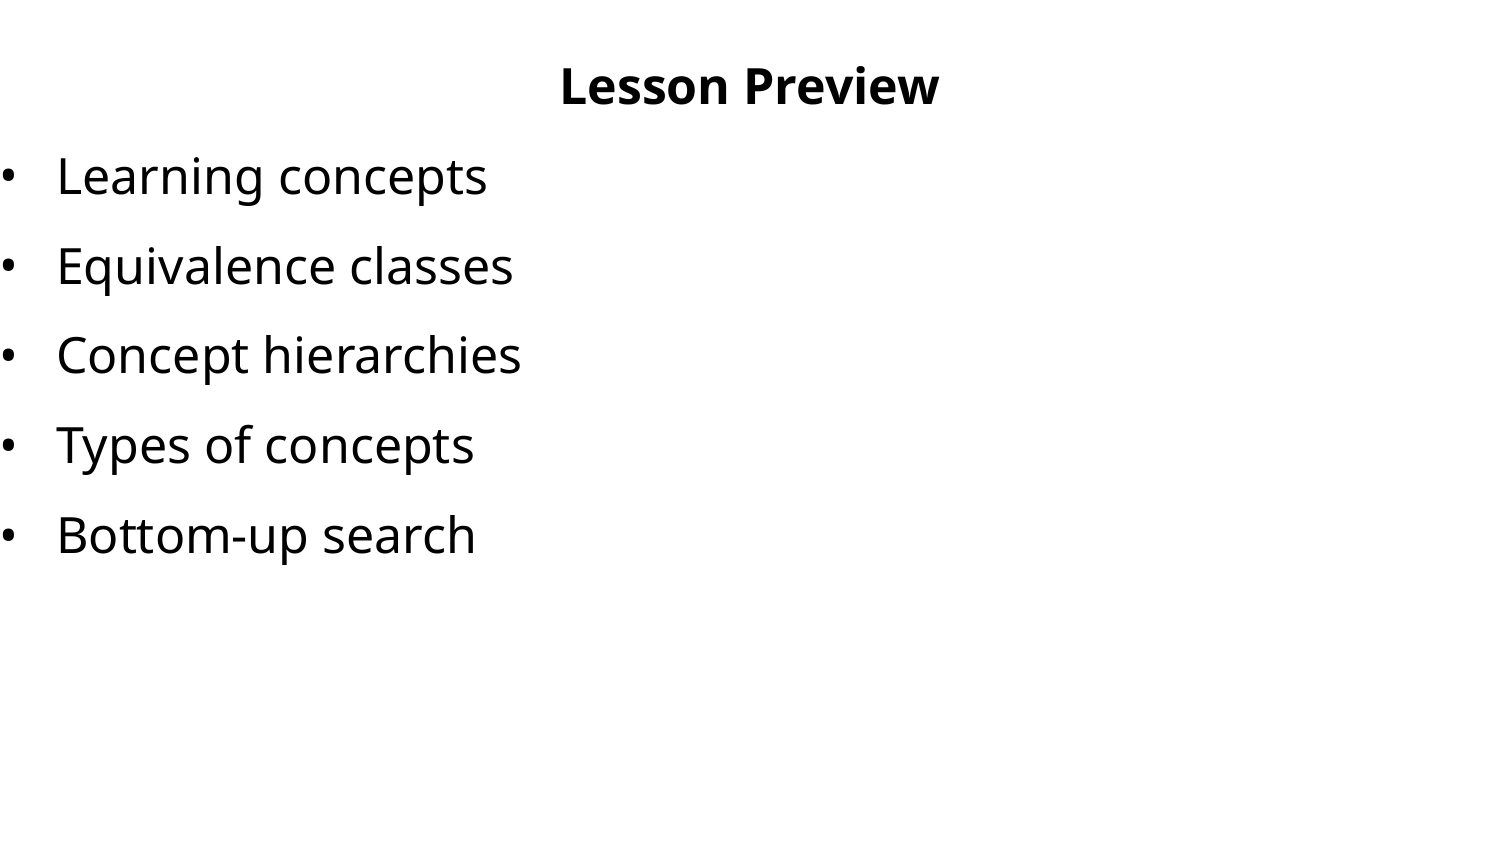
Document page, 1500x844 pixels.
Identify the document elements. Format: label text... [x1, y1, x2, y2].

text_box Lesson Preview Learning concepts Equivalence classes Concept hierarchies Types of concepts Bottom-up search [0, 46, 1500, 844]
